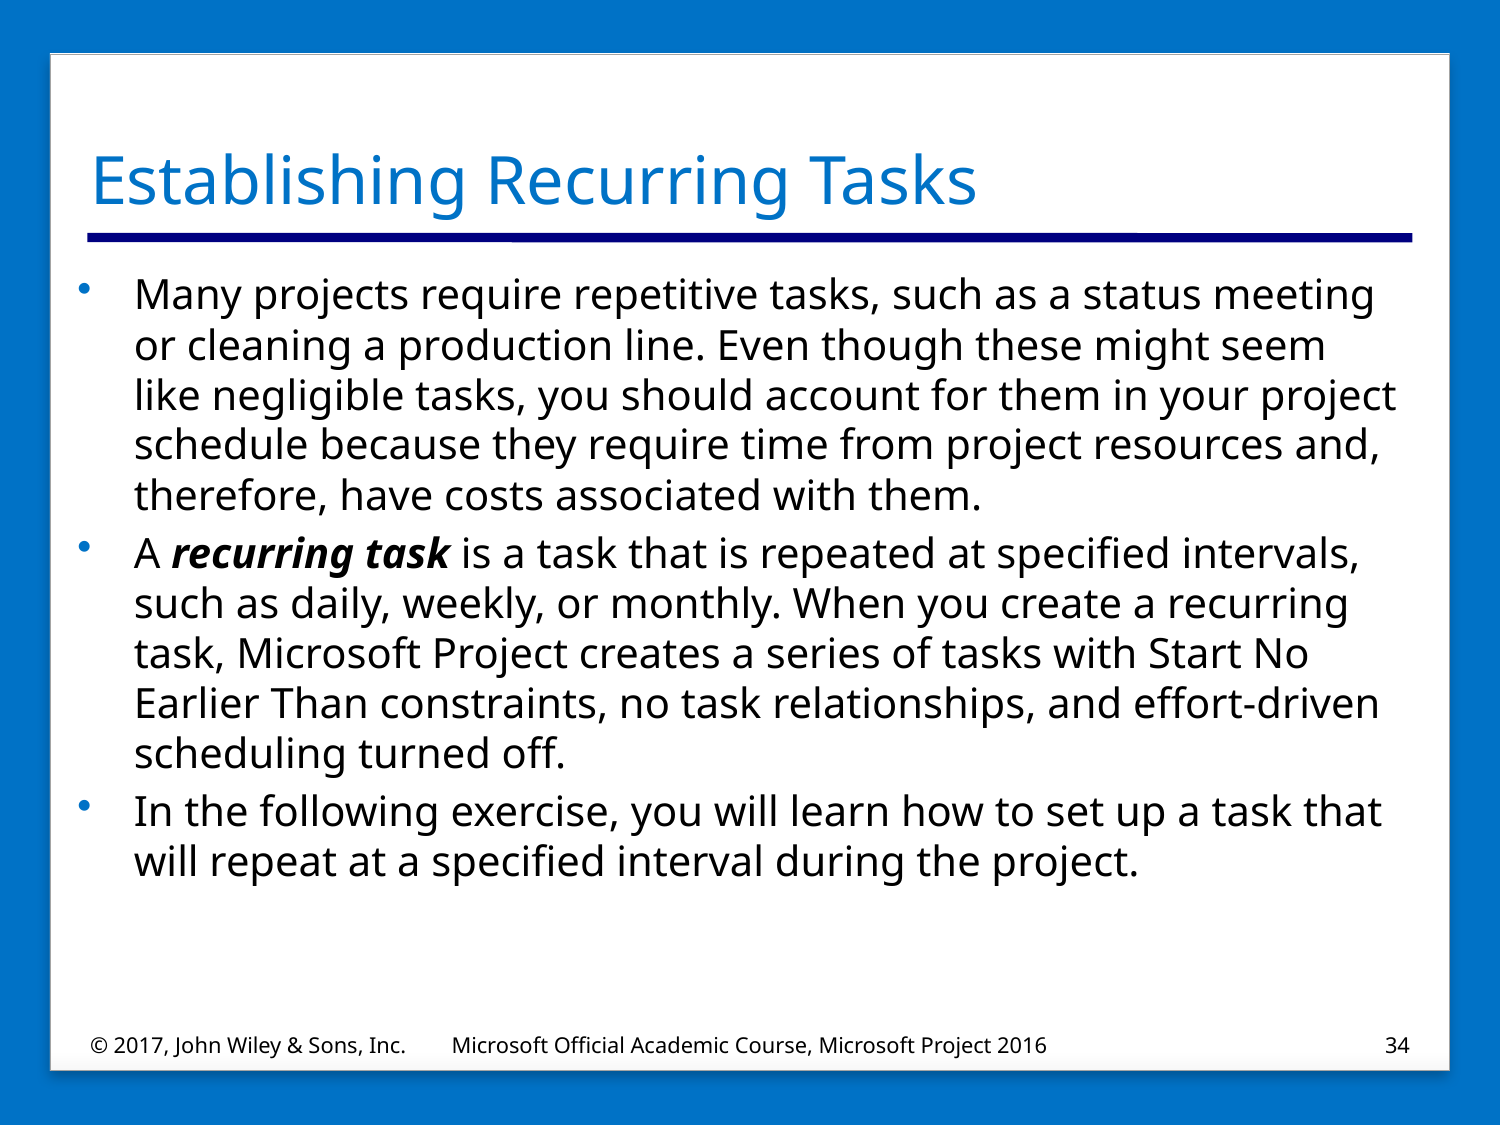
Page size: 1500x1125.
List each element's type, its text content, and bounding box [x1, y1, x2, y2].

slide_number 34 [1074, 1024, 1426, 1103]
footer Microsoft Official Academic Course, Microsoft Project 2016 [431, 1024, 1069, 1103]
title Establishing Recurring Tasks [74, 74, 1426, 226]
list Many projects require repetitive tasks, such as a status meeting or cleaning a production line. Even though these might seem like negligible tasks, you should account for them in your project schedule because they require time from project resources and, therefore, have costs associated with them. A recurring task is a task that is repeated at specified intervals, such as daily, weekly, or monthly. When you create a recurring task, Microsoft Project creates a series of tasks with Start No Earlier Than constraints, no task relationships, and effort‐driven scheduling turned off. In the following exercise, you will learn how to set up a task that will repeat at a specified interval during the project. [62, 260, 1413, 1000]
slide_number © 2017, John Wiley & Sons, Inc. [74, 1024, 426, 1103]
